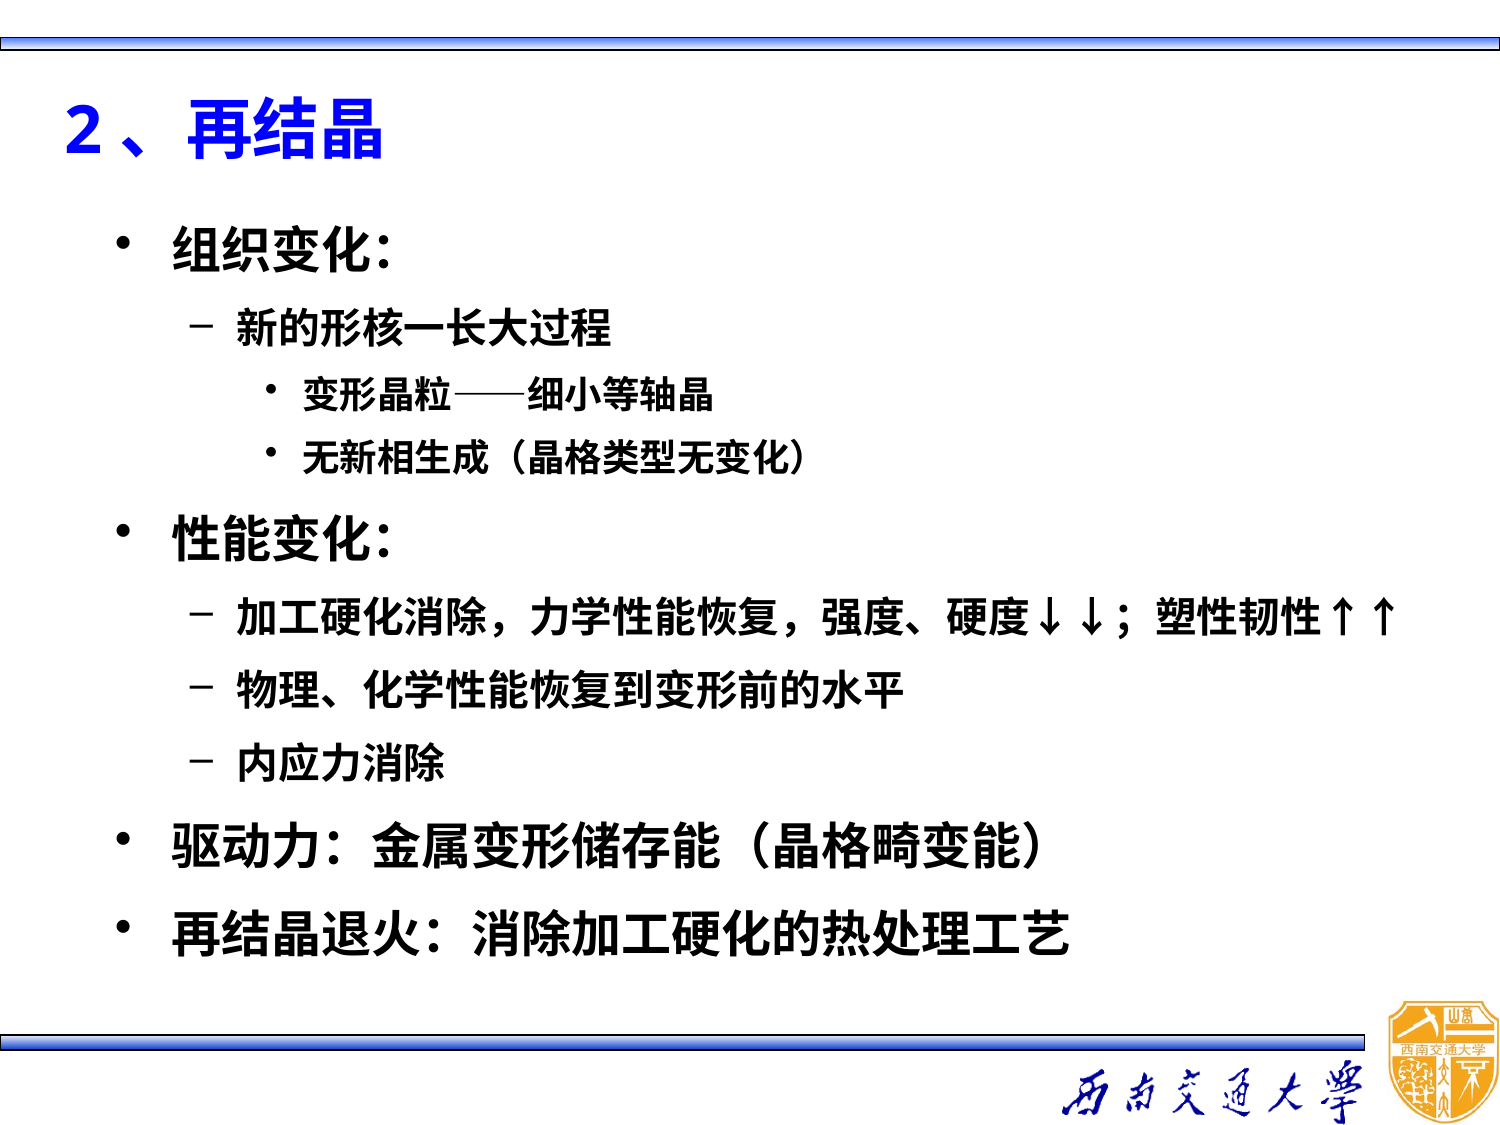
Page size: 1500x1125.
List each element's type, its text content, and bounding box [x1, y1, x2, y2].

text_box 组织变化： 新的形核一长大过程 变形晶粒——细小等轴晶 无新相生成（晶格类型无变化） 性能变化： 加工硬化消除，力学性能恢复，强度、硬度↓↓；塑性韧性↑↑ 物理、化学性能恢复到变形前的水平 内应力消除 驱动力：金属变形储存能（晶格畸变能） 再结晶退火：消除加工硬化的热处理工艺 [100, 193, 1452, 681]
picture [1062, 1059, 1363, 1125]
text_box 2、再结晶 [48, 67, 640, 186]
picture [1387, 999, 1500, 1125]
